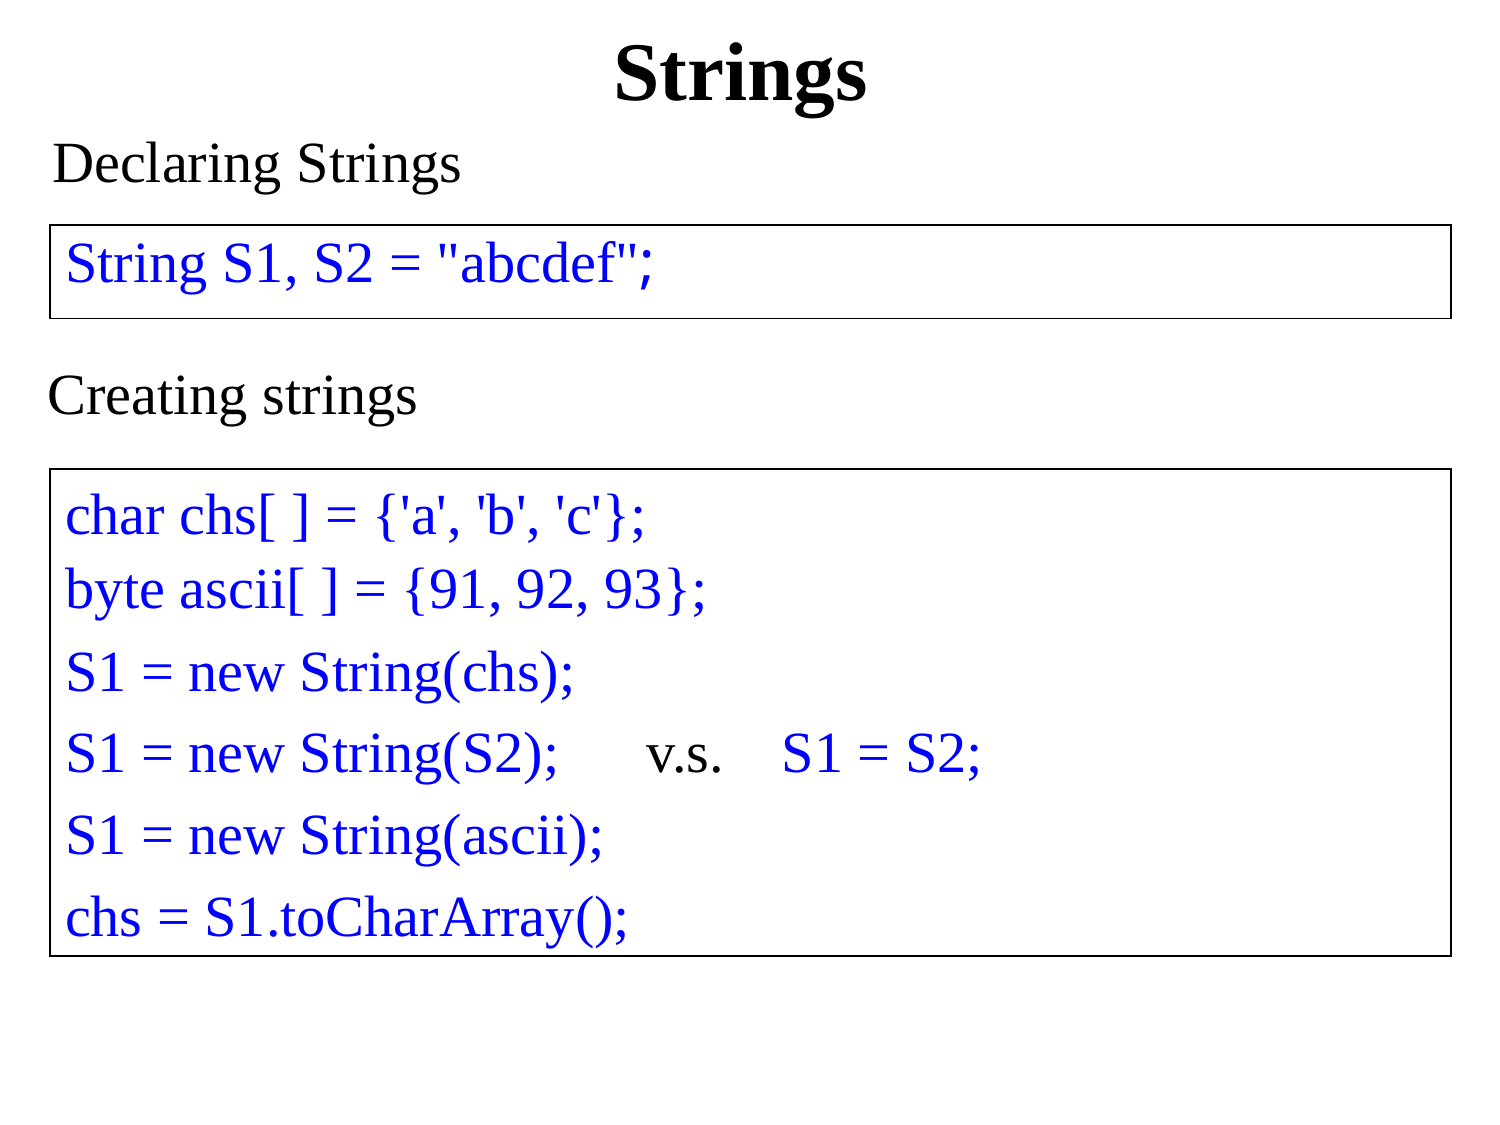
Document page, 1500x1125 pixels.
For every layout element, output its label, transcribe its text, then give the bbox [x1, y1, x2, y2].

list Declaring Strings [37, 125, 1413, 213]
text_box Creating strings [32, 348, 645, 437]
text_box char chs[ ] = {'a', 'b', 'c'}; byte ascii[ ] = {91, 92, 93}; S1 = new String(chs); S1 = new String(S2); v.s. S1 = S2; S1 = new String(ascii); chs = S1.toCharArray(); [49, 468, 1452, 957]
title Strings [112, 24, 1369, 109]
text_box String S1, S2 = "abcdef"; [49, 224, 1452, 319]
